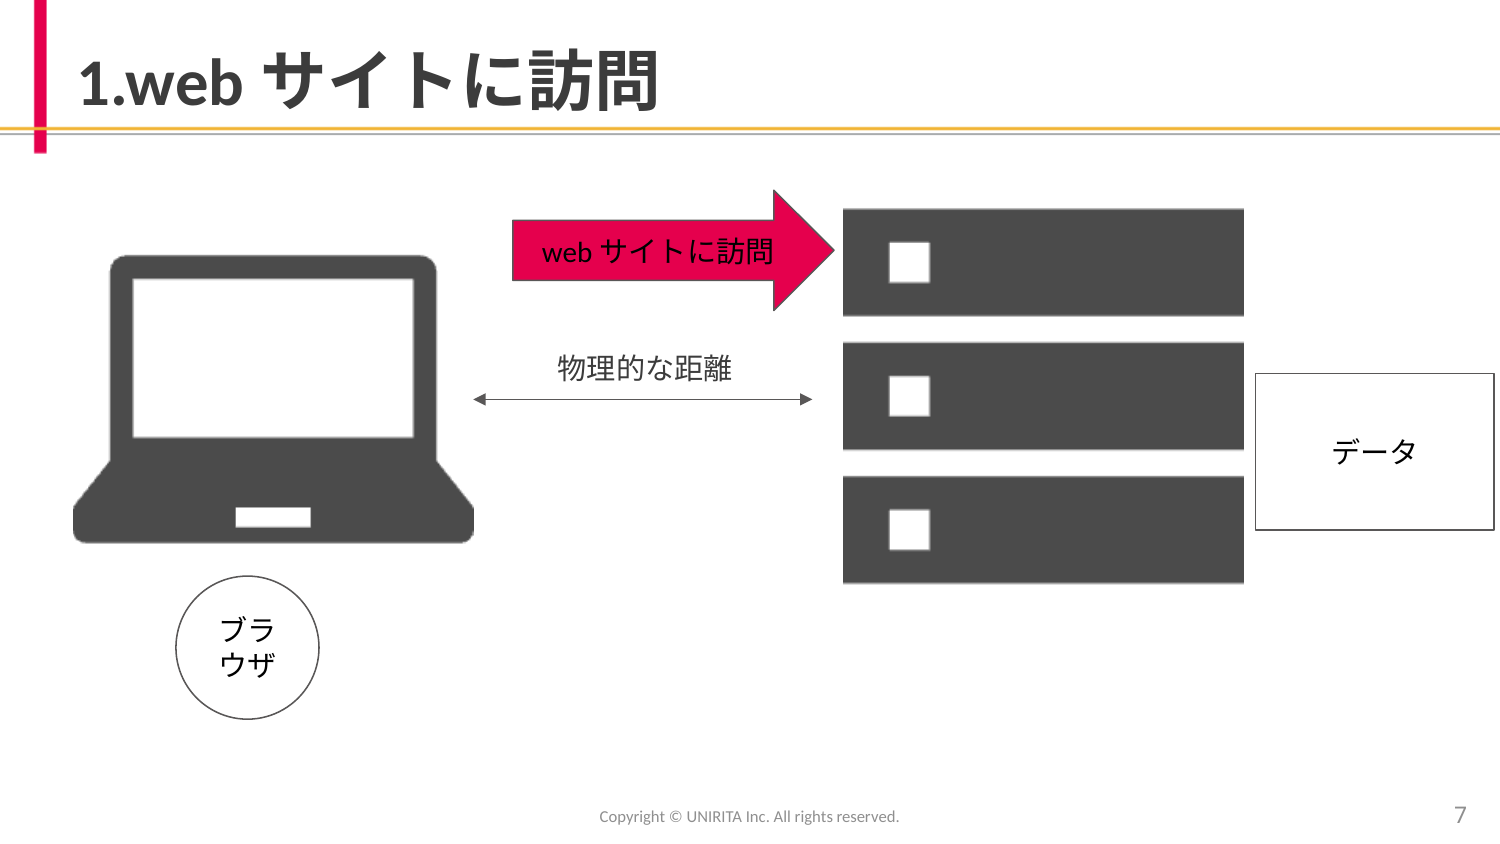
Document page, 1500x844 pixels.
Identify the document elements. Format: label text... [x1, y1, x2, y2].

slide_number 7 [1132, 793, 1483, 839]
footer Copyright © UNIRITA Inc. All rights reserved. [512, 793, 988, 839]
text_box ブラウザ [175, 607, 320, 720]
text_box データ [1255, 373, 1495, 531]
title 1.webサイトに訪問 [61, 41, 1412, 117]
text_box webサイトに訪問 [512, 190, 835, 311]
picture [0, 0, 1500, 844]
text_box 物理的な距離 [542, 335, 750, 398]
